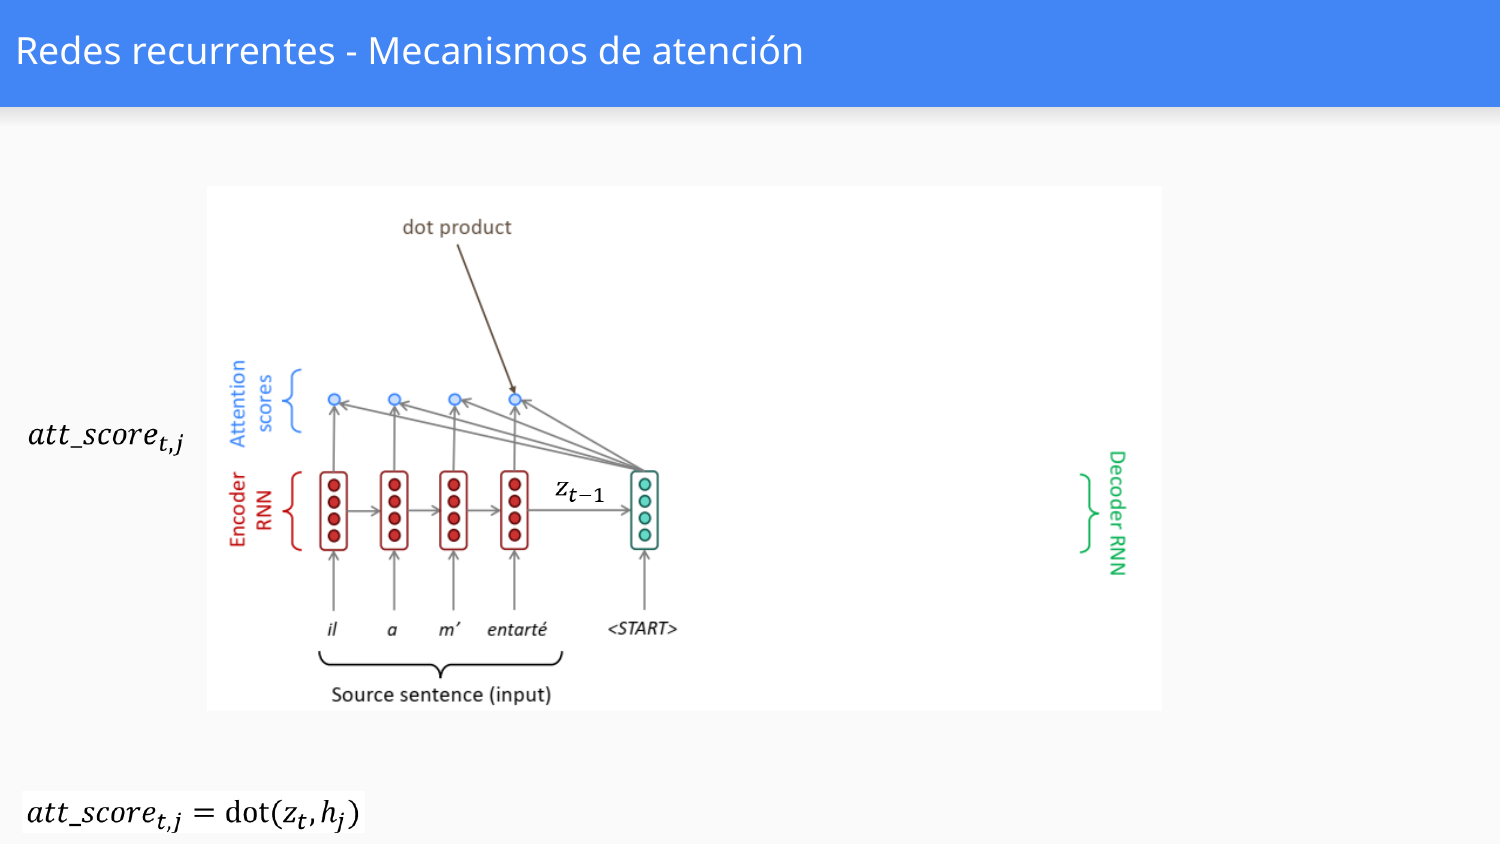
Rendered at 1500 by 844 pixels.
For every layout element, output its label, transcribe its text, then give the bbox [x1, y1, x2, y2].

text_box [10, 408, 202, 461]
title Redes recurrentes - Mecanismos de atención [0, 0, 1448, 99]
text_box [21, 791, 365, 833]
text_box Recurrent Neural Network (RNN) – Self Attention!! [11, 6, 1451, 107]
picture [207, 186, 1162, 711]
